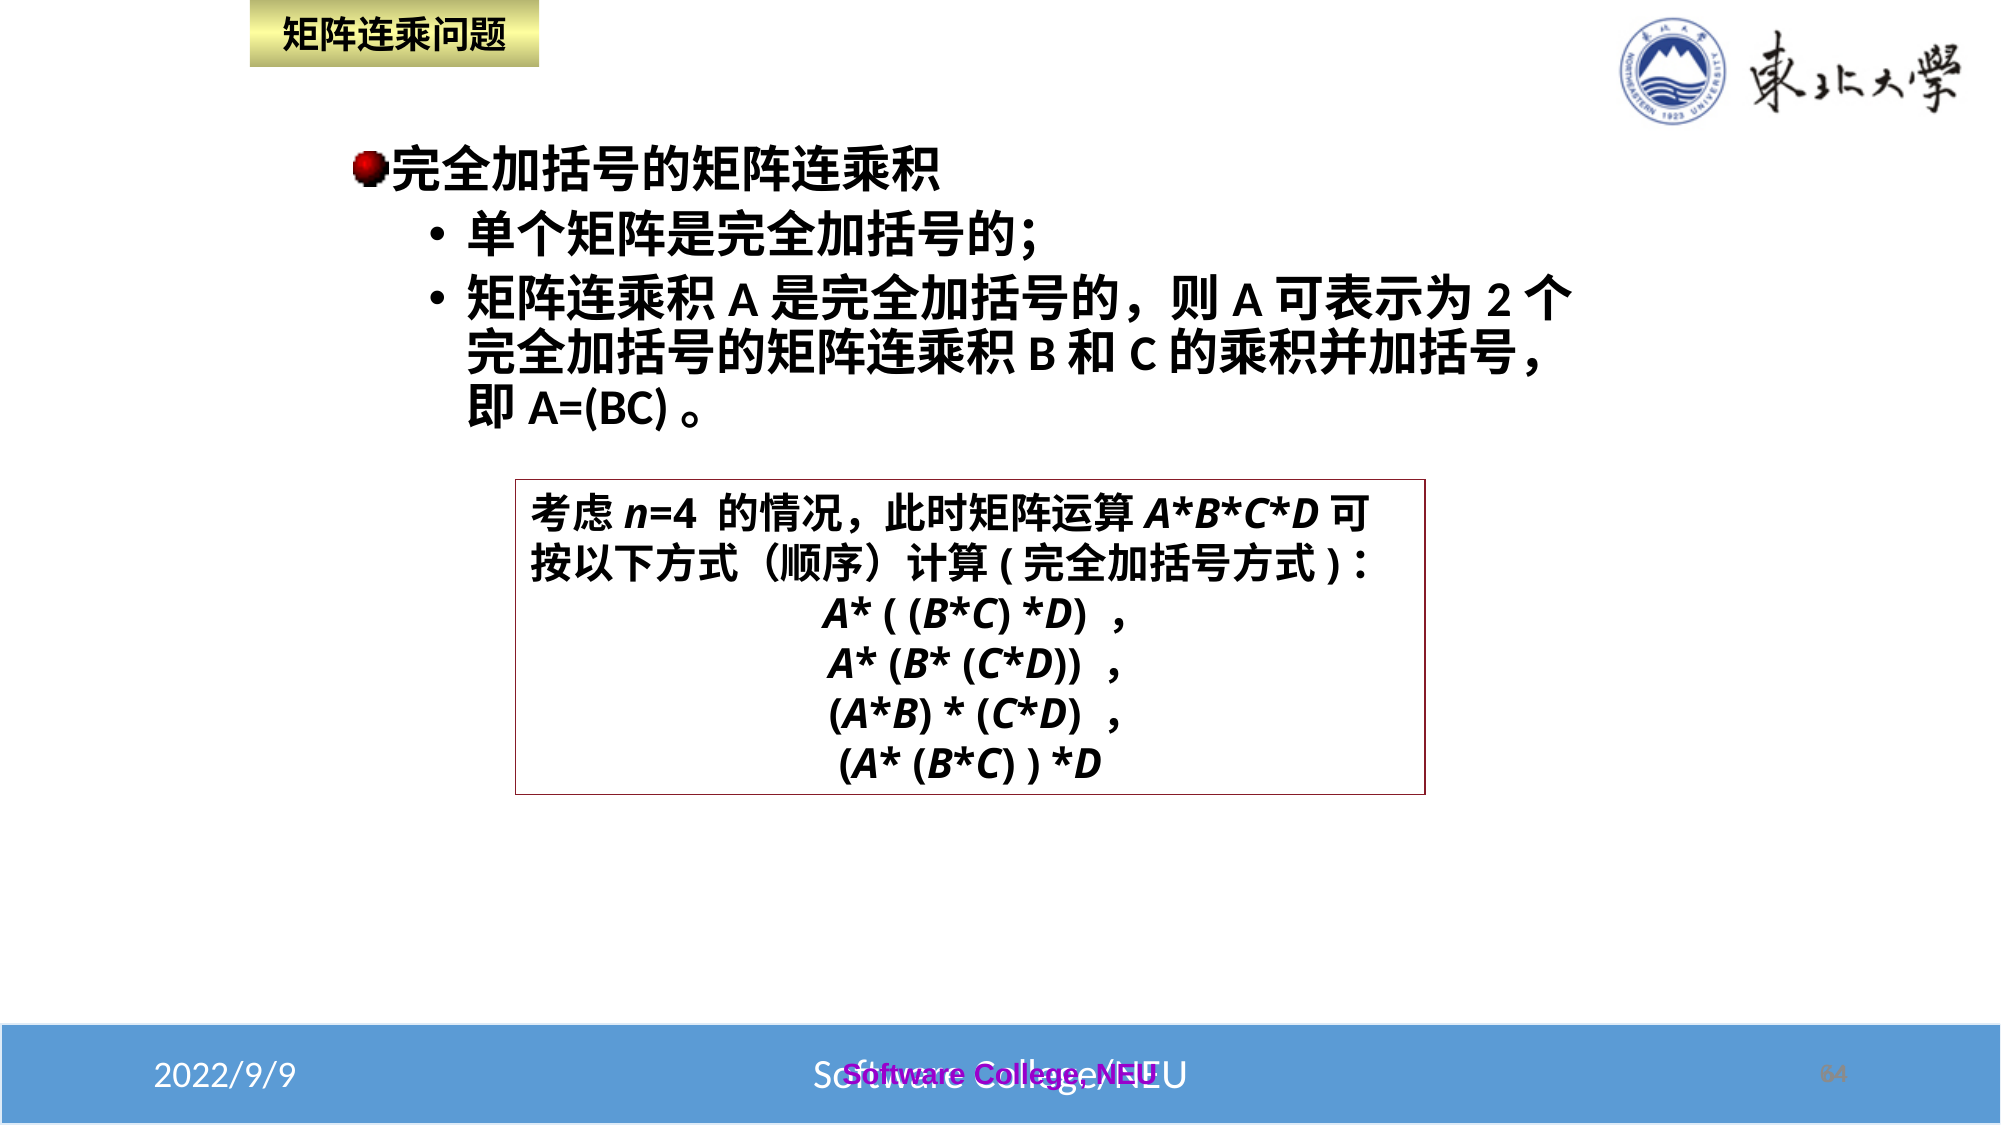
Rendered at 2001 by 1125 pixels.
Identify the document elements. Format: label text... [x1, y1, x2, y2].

slide_number 64 [1412, 1042, 1863, 1103]
list 完全加括号的矩阵连乘积 单个矩阵是完全加括号的； 矩阵连乘积A是完全加括号的，则A可表示为2个完全加括号的矩阵连乘积B和C的乘积并加括号，即A=(BC)。 [338, 137, 1601, 646]
picture [353, 151, 389, 187]
text_box 矩阵连乘问题 [249, 0, 540, 67]
picture [1605, 4, 1987, 135]
footer Software College, NEU [662, 1042, 1338, 1103]
text_box 考虑n=4 的情况，此时矩阵运算A*B*C*D可按以下方式（顺序）计算(完全加括号方式)： A* ( (B*C) *D) ， A* (B* (C*D)) ， (A*B) * (C*D) ， (A* (B*C) ) *D [515, 479, 1426, 795]
